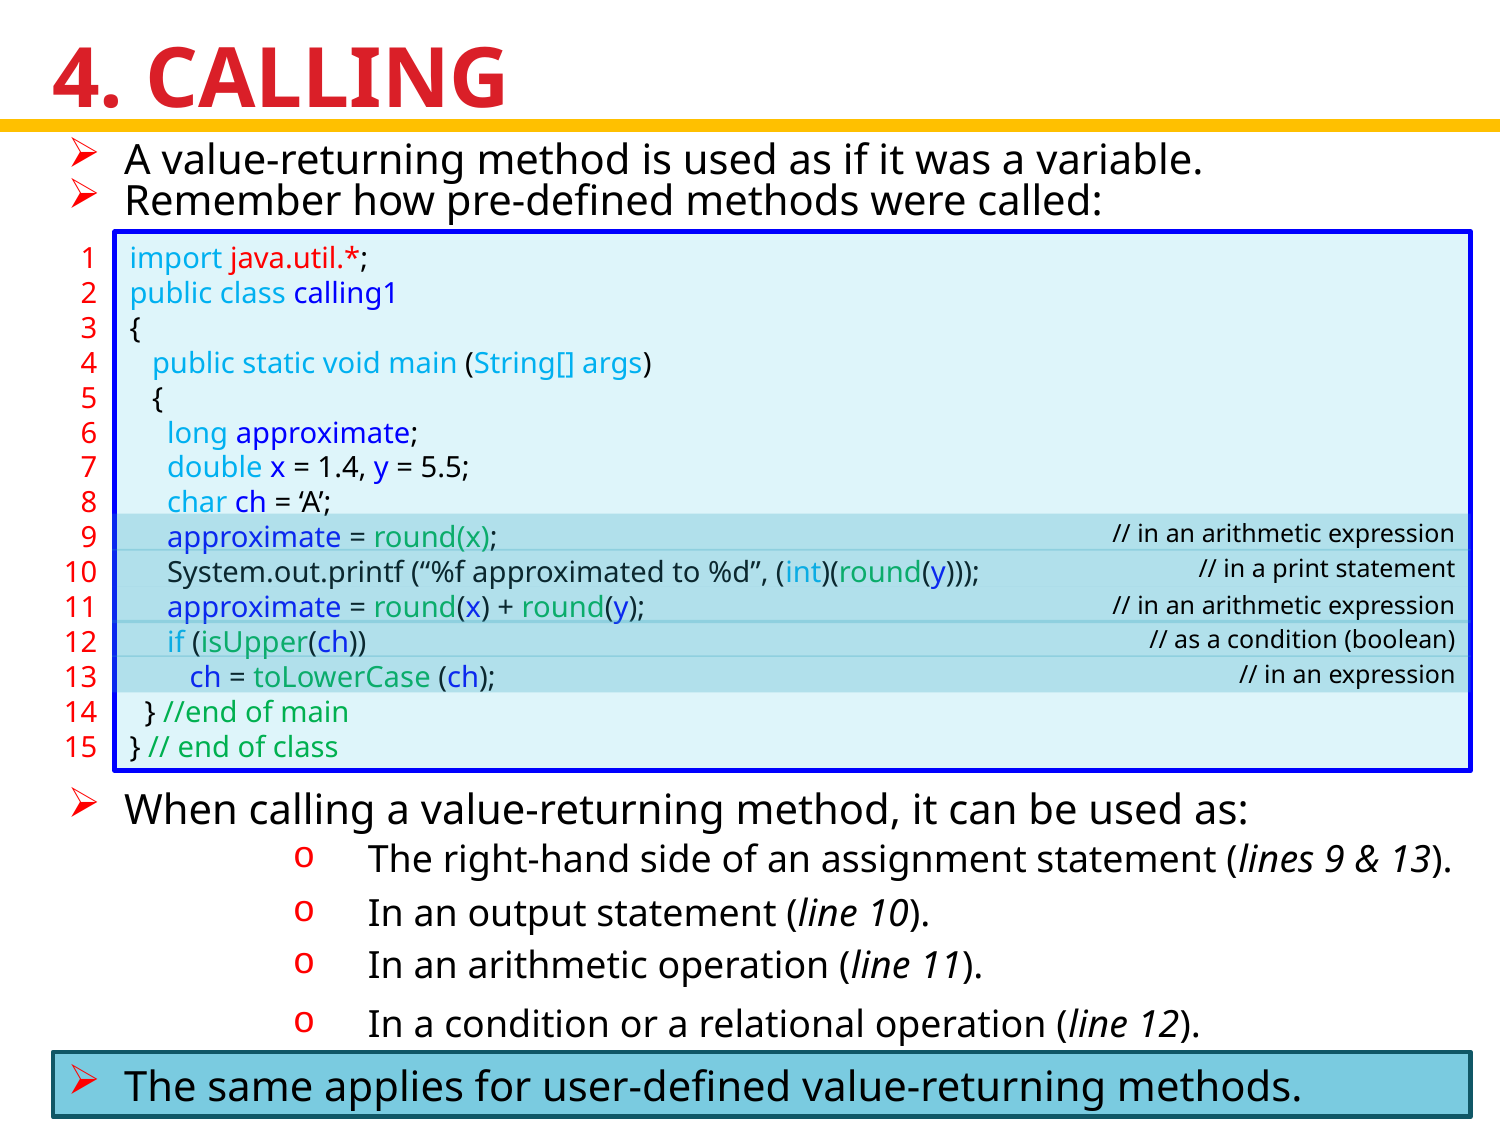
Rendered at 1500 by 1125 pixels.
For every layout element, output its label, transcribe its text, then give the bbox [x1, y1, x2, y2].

text_box In an output statement (line 10). [53, 881, 1471, 933]
text_box In an arithmetic operation (line 11). [53, 933, 1471, 992]
text_box The same applies for user-defined value-returning methods. [53, 1052, 1471, 1117]
slide_number 5 [1471, 1051, 1479, 1112]
text_box The right-hand side of an assignment statement (lines 9 & 13). [53, 827, 1471, 881]
text_box When calling a value-returning method, it can be used as: [53, 787, 1471, 827]
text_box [29, 231, 1471, 778]
title 4. CALLING [37, 24, 1459, 124]
text_box Remember how pre-defined methods were called: [53, 166, 1471, 231]
text_box A value-returning method is used as if it was a variable. [53, 136, 1471, 166]
text_box In a condition or a relational operation (line 12). [53, 992, 1471, 1052]
